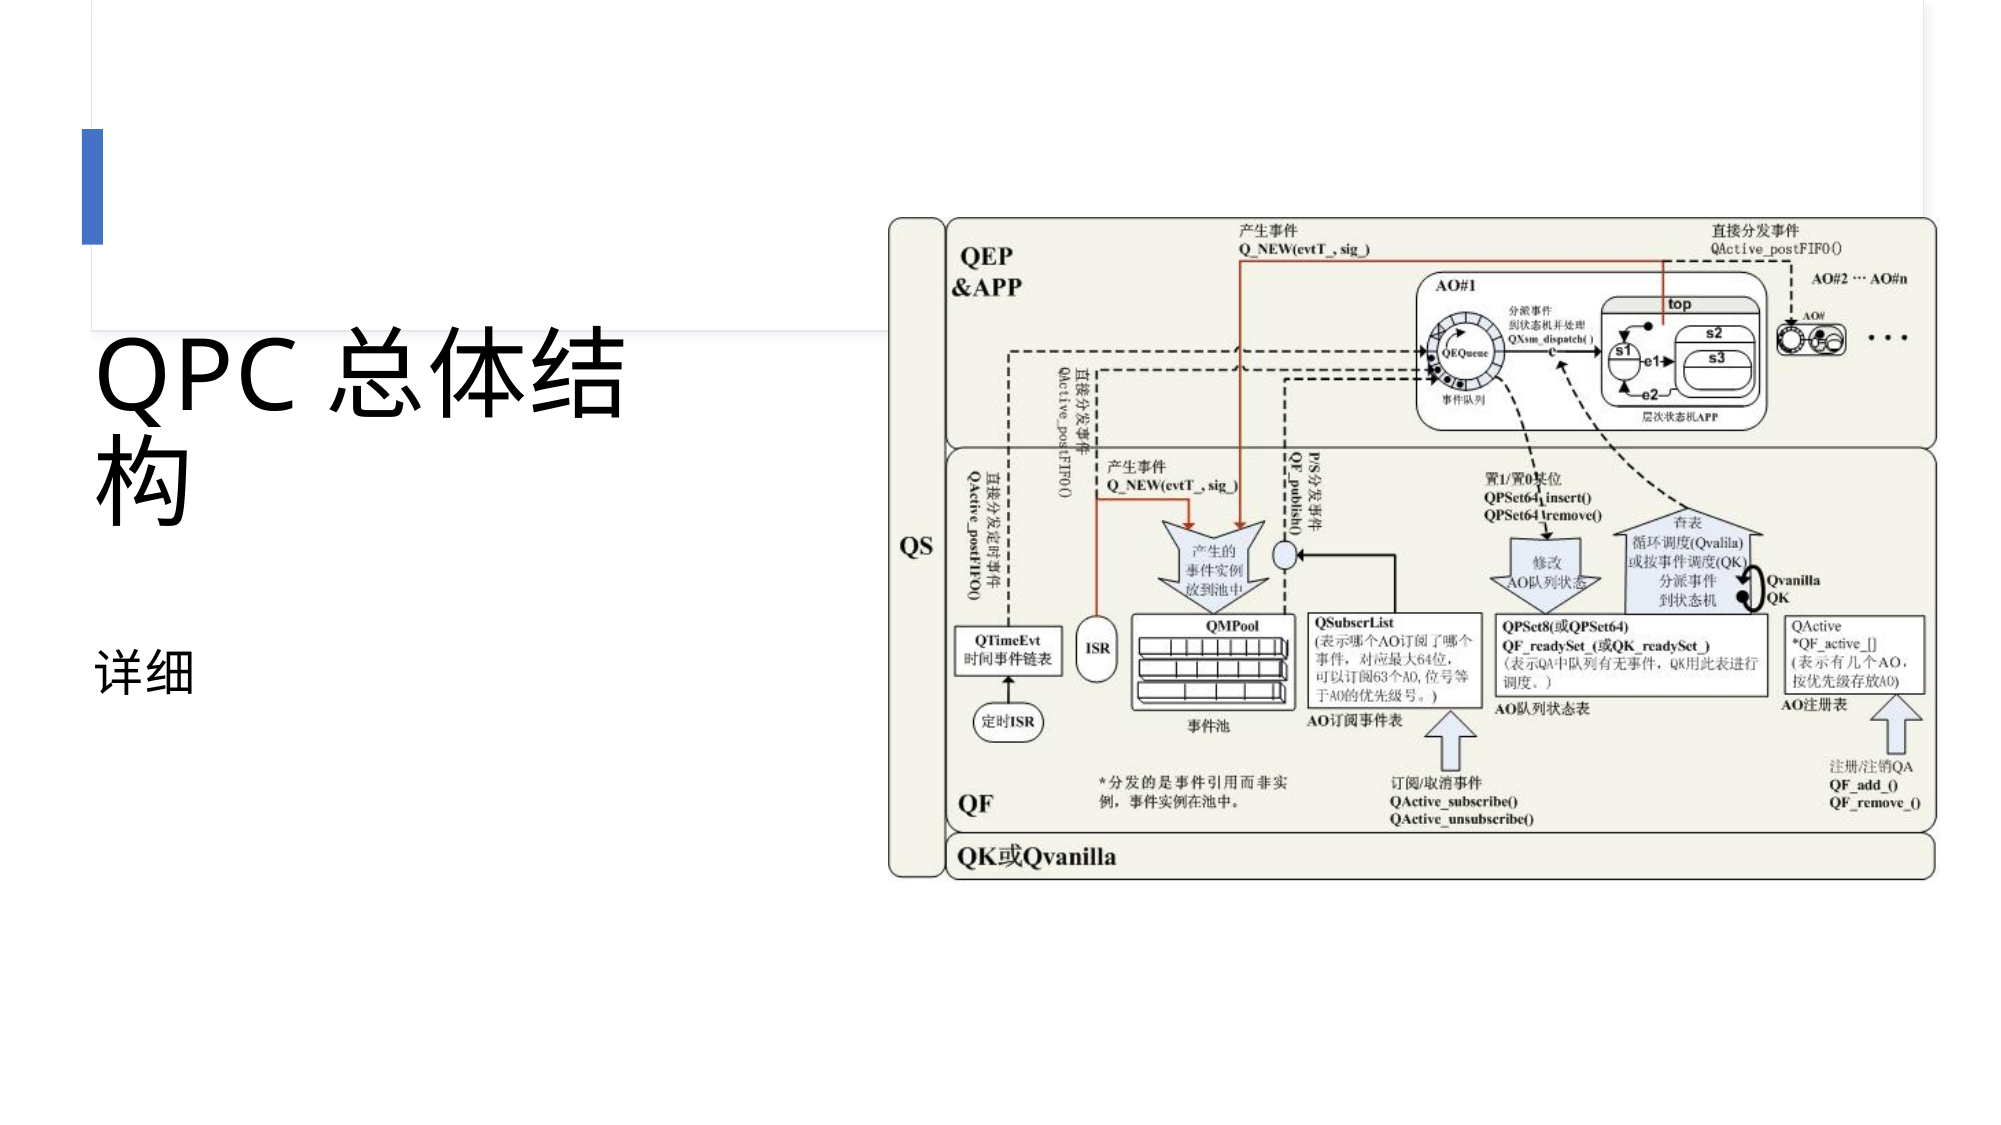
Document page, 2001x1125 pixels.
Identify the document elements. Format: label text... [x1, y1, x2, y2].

picture [888, 217, 1940, 883]
title QPC总体结构 详细 [78, 184, 739, 710]
